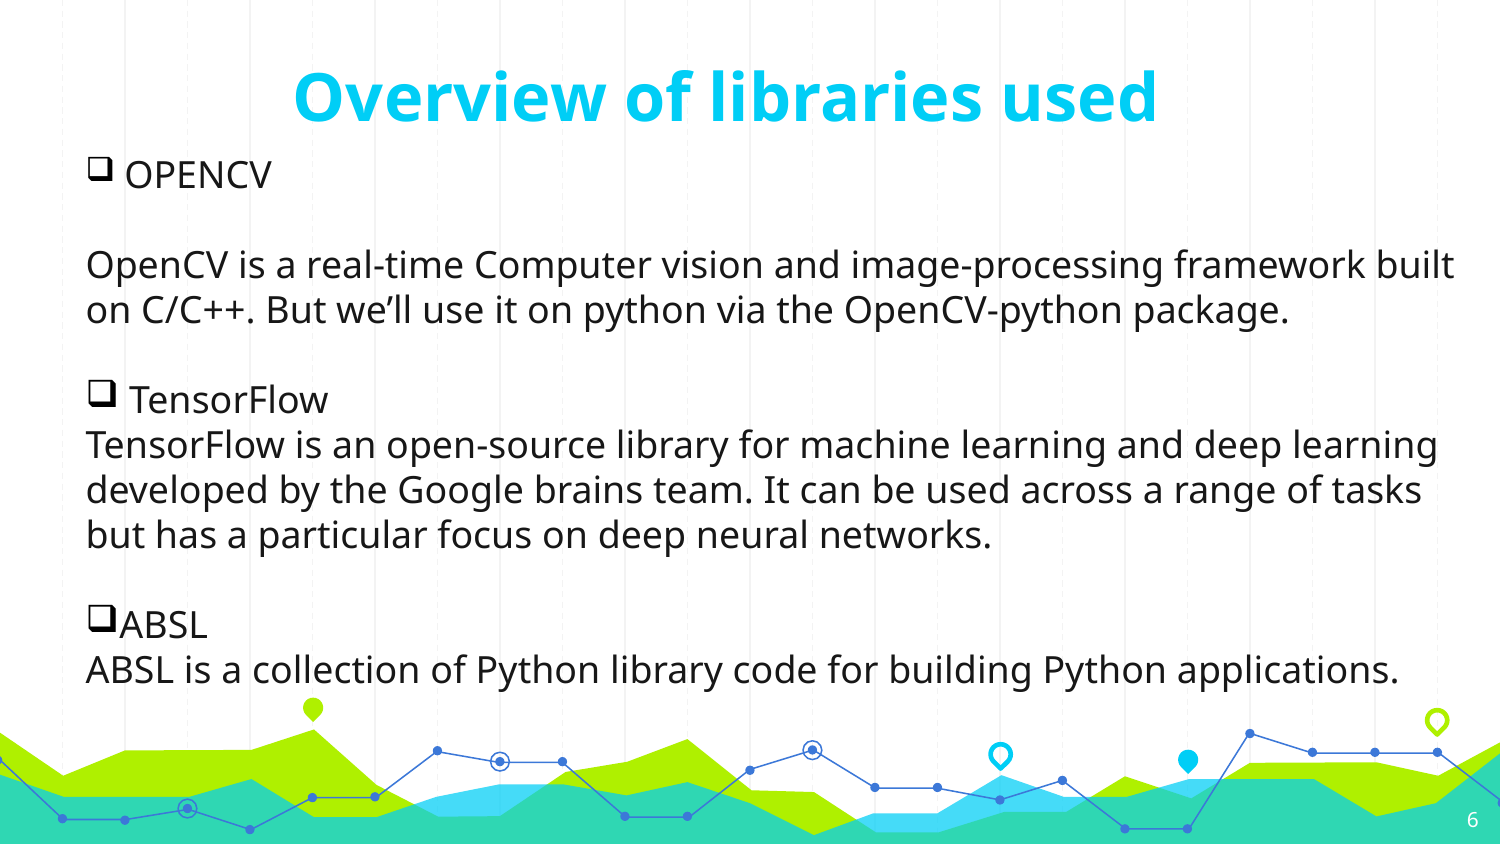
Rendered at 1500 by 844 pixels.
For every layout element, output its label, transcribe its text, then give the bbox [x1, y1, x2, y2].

text_box OPENCV OpenCV is a real-time Computer vision and image-processing framework built on C/C++. But we’ll use it on python via the OpenCV-python package. TensorFlow TensorFlow is an open-source library for machine learning and deep learning developed by the Google brains team. It can be used across a range of tasks but has a particular focus on deep neural networks. ABSL ABSL is a collection of Python library code for building Python applications. [70, 135, 1474, 708]
slide_number 6 [1403, 791, 1494, 844]
title Overview of libraries used [152, 26, 1301, 135]
